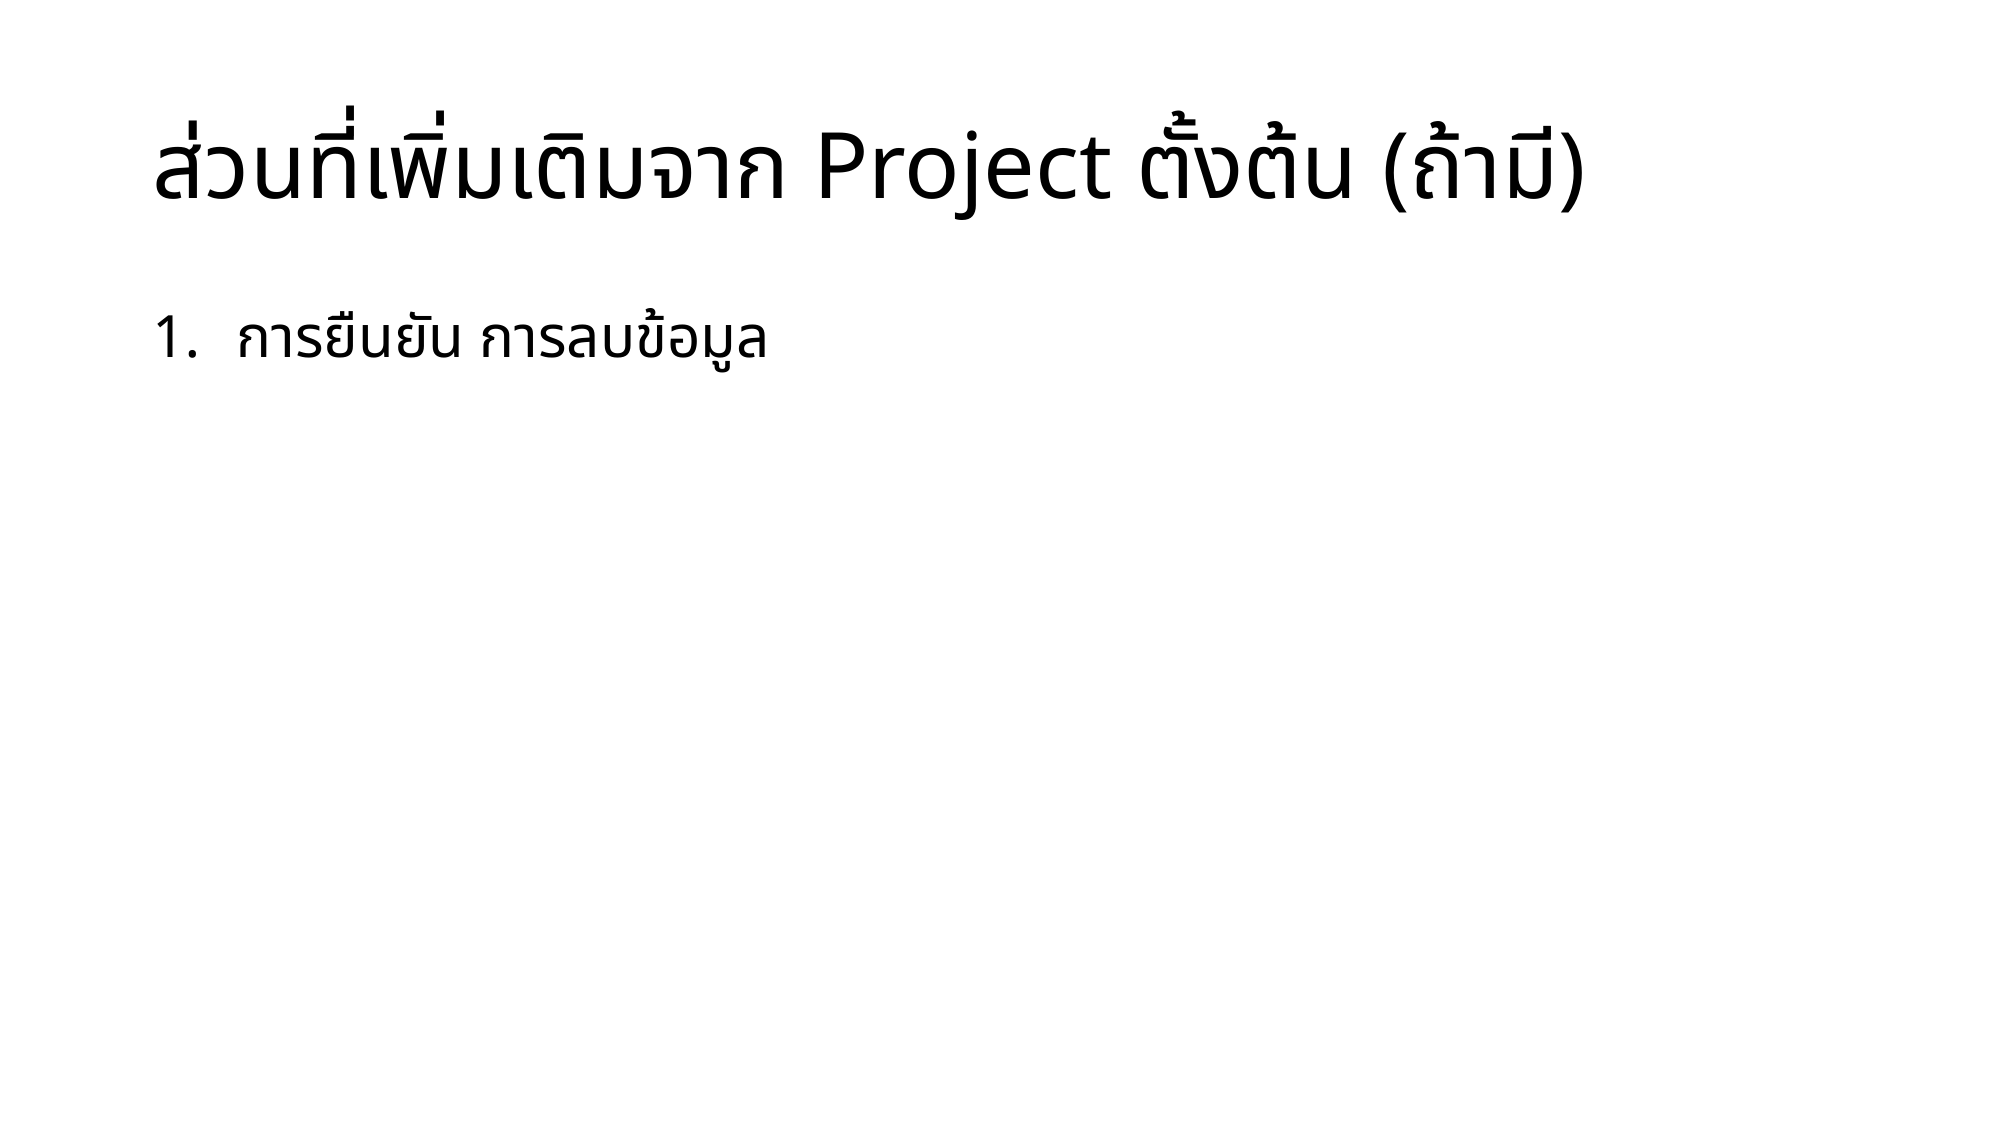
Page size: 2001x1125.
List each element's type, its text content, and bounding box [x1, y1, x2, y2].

list การยืนยัน การลบข้อมูล [137, 299, 1863, 1014]
title ส่วนที่เพิ่มเติมจาก Project ตั้งต้น (ถ้ามี) [137, 59, 1863, 278]
